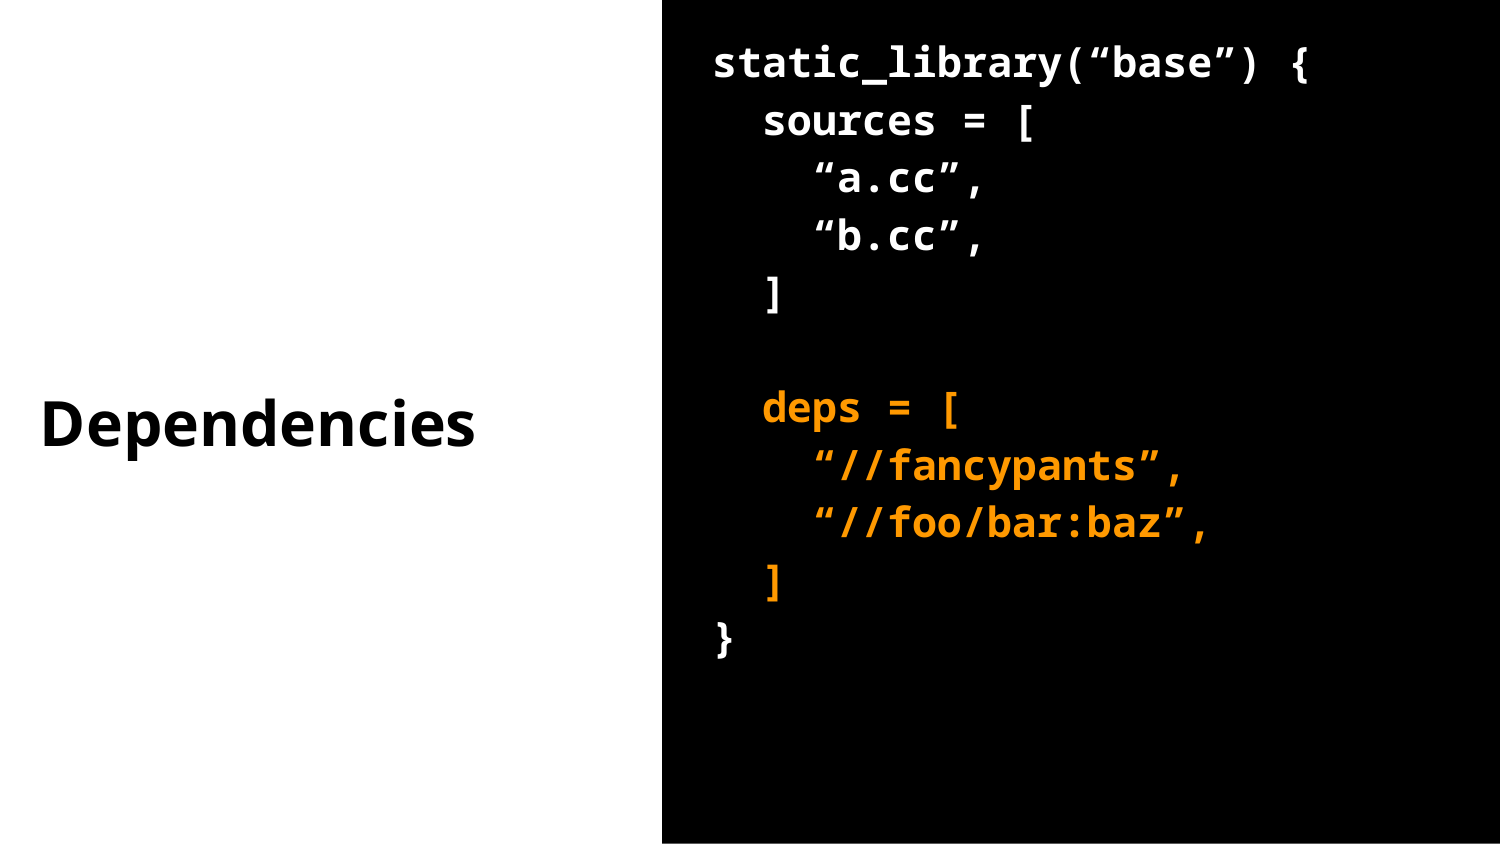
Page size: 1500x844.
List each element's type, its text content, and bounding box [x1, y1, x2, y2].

title Dependencies [25, 0, 640, 844]
list static_library(“base”) { sources = [ “a.cc”, “b.cc”, ] deps = [ “//fancypants”, “//foo/bar:baz”, ] } [697, 13, 1500, 844]
